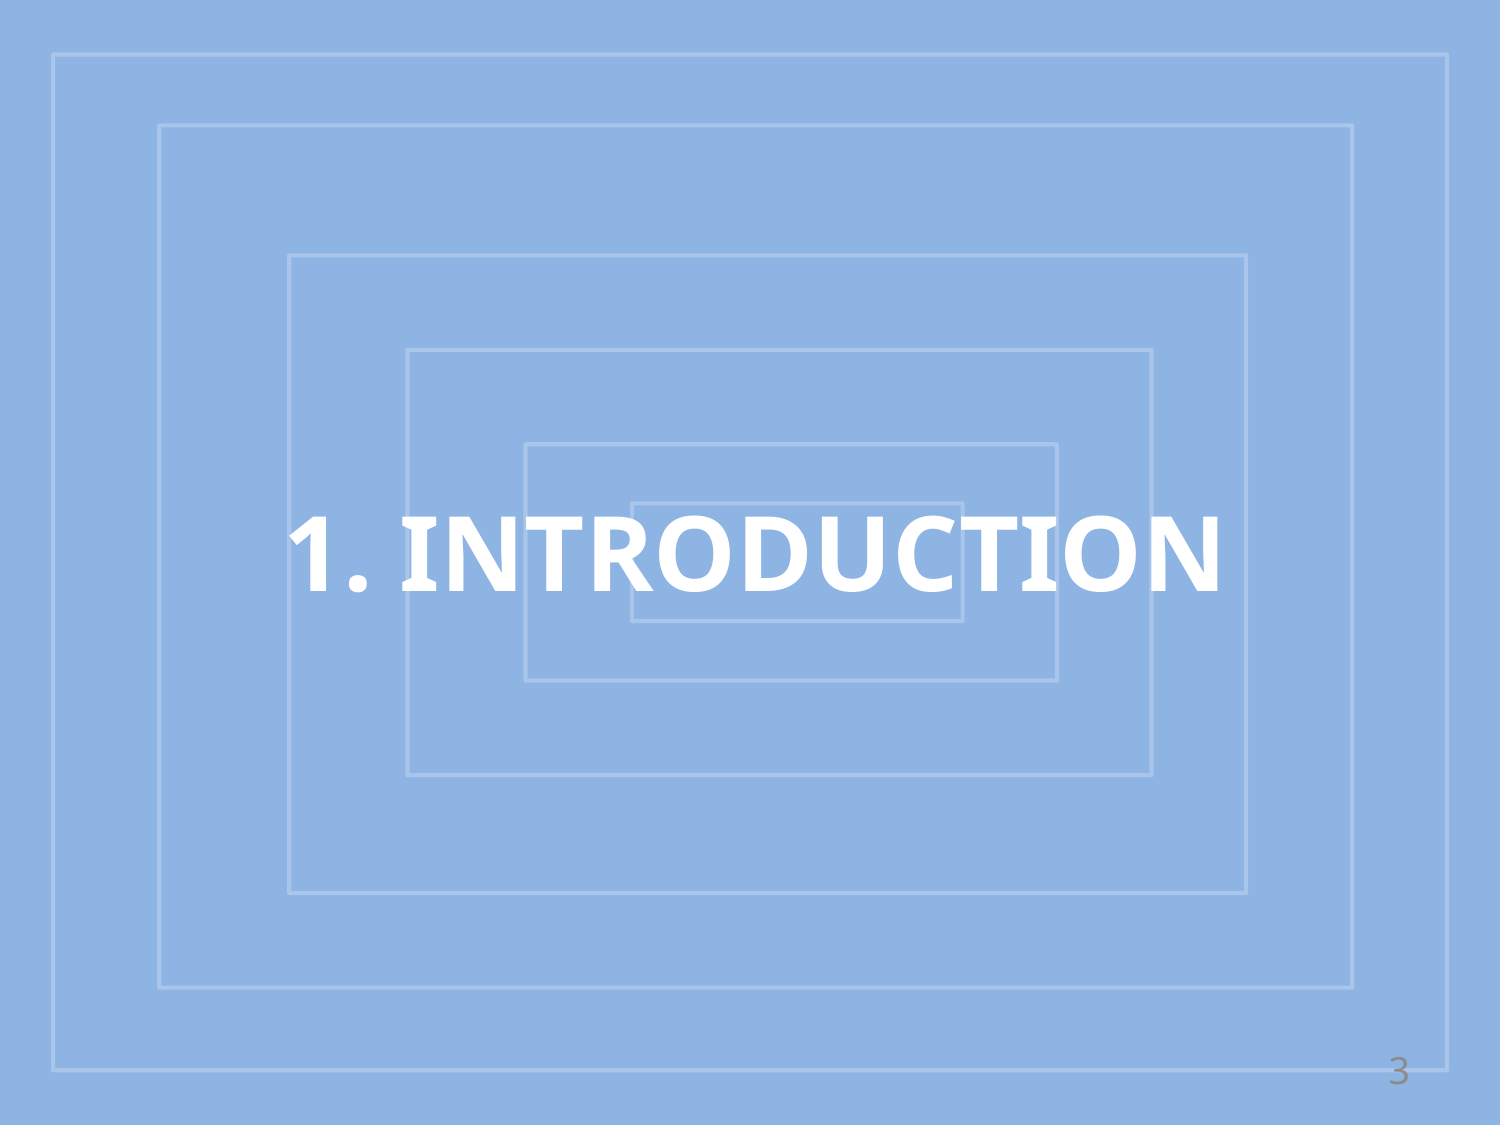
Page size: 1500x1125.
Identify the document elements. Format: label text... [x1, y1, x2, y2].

text_box [523, 442, 1059, 683]
text_box [630, 501, 965, 623]
text_box [157, 123, 1354, 990]
text_box [51, 52, 1449, 1072]
text_box [287, 253, 1248, 895]
text_box [405, 348, 1154, 777]
slide_number 3 [1074, 1042, 1425, 1103]
